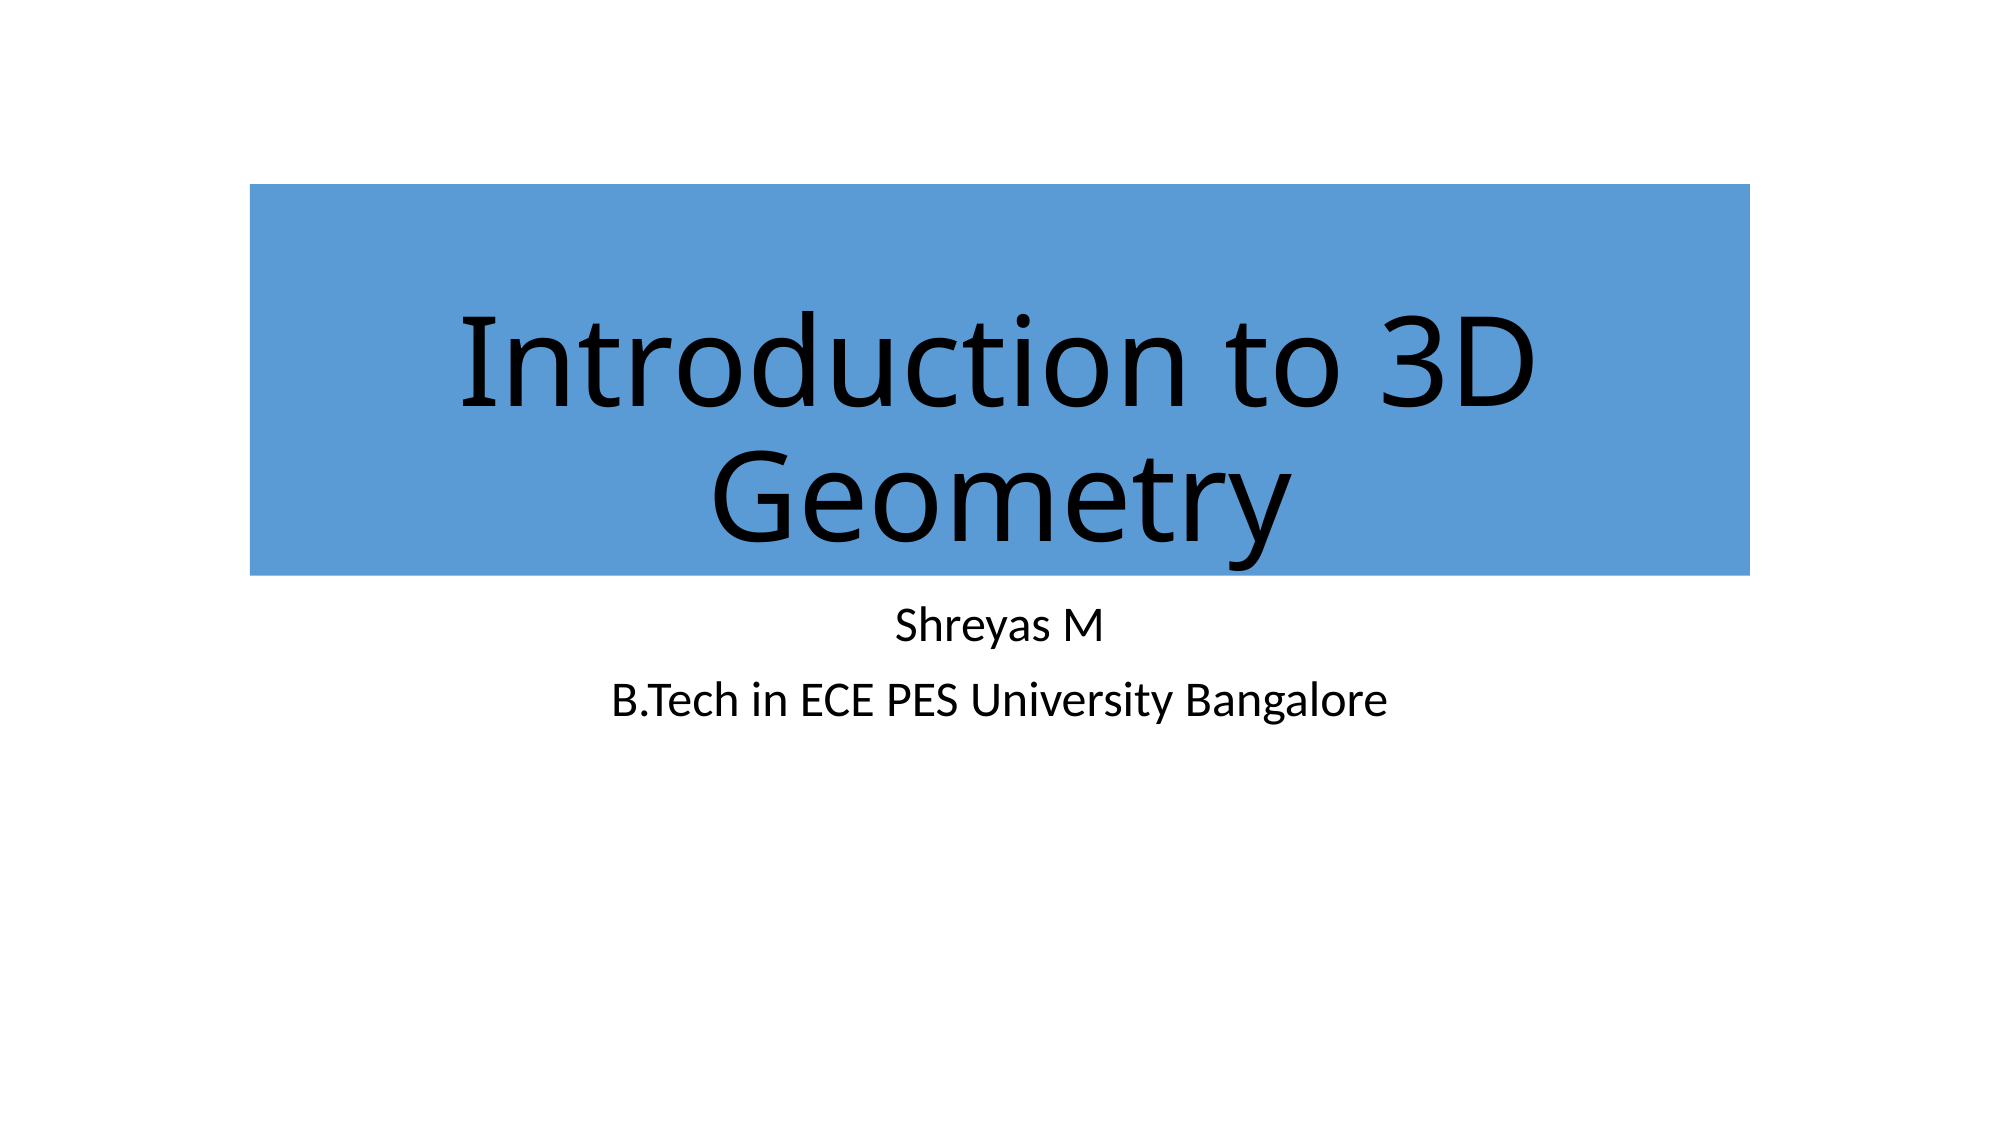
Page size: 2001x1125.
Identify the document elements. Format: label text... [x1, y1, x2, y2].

subtitle Shreyas M B.Tech in ECE PES University Bangalore [249, 590, 1750, 863]
title Introduction to 3D Geometry [249, 184, 1750, 576]
